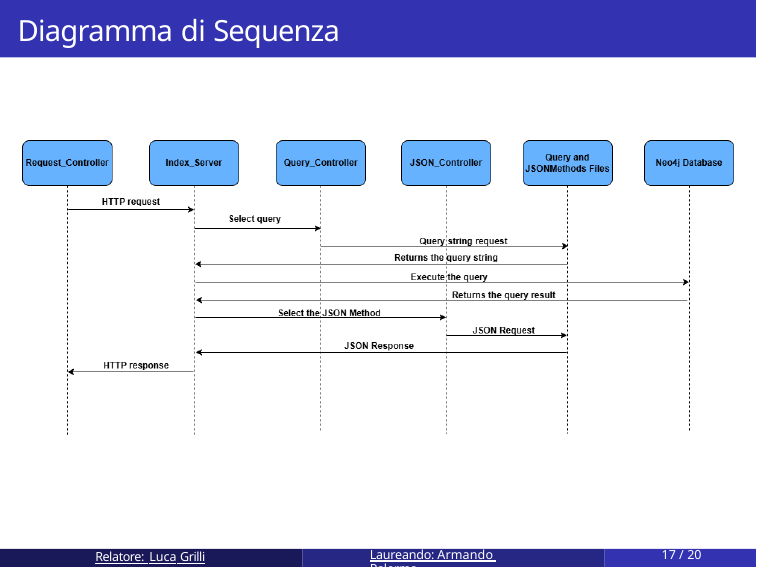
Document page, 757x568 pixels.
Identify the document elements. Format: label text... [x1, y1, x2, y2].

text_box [0, 548, 757, 568]
text_box Diagramma di Sequenza [15, 9, 385, 48]
picture [22, 140, 734, 437]
